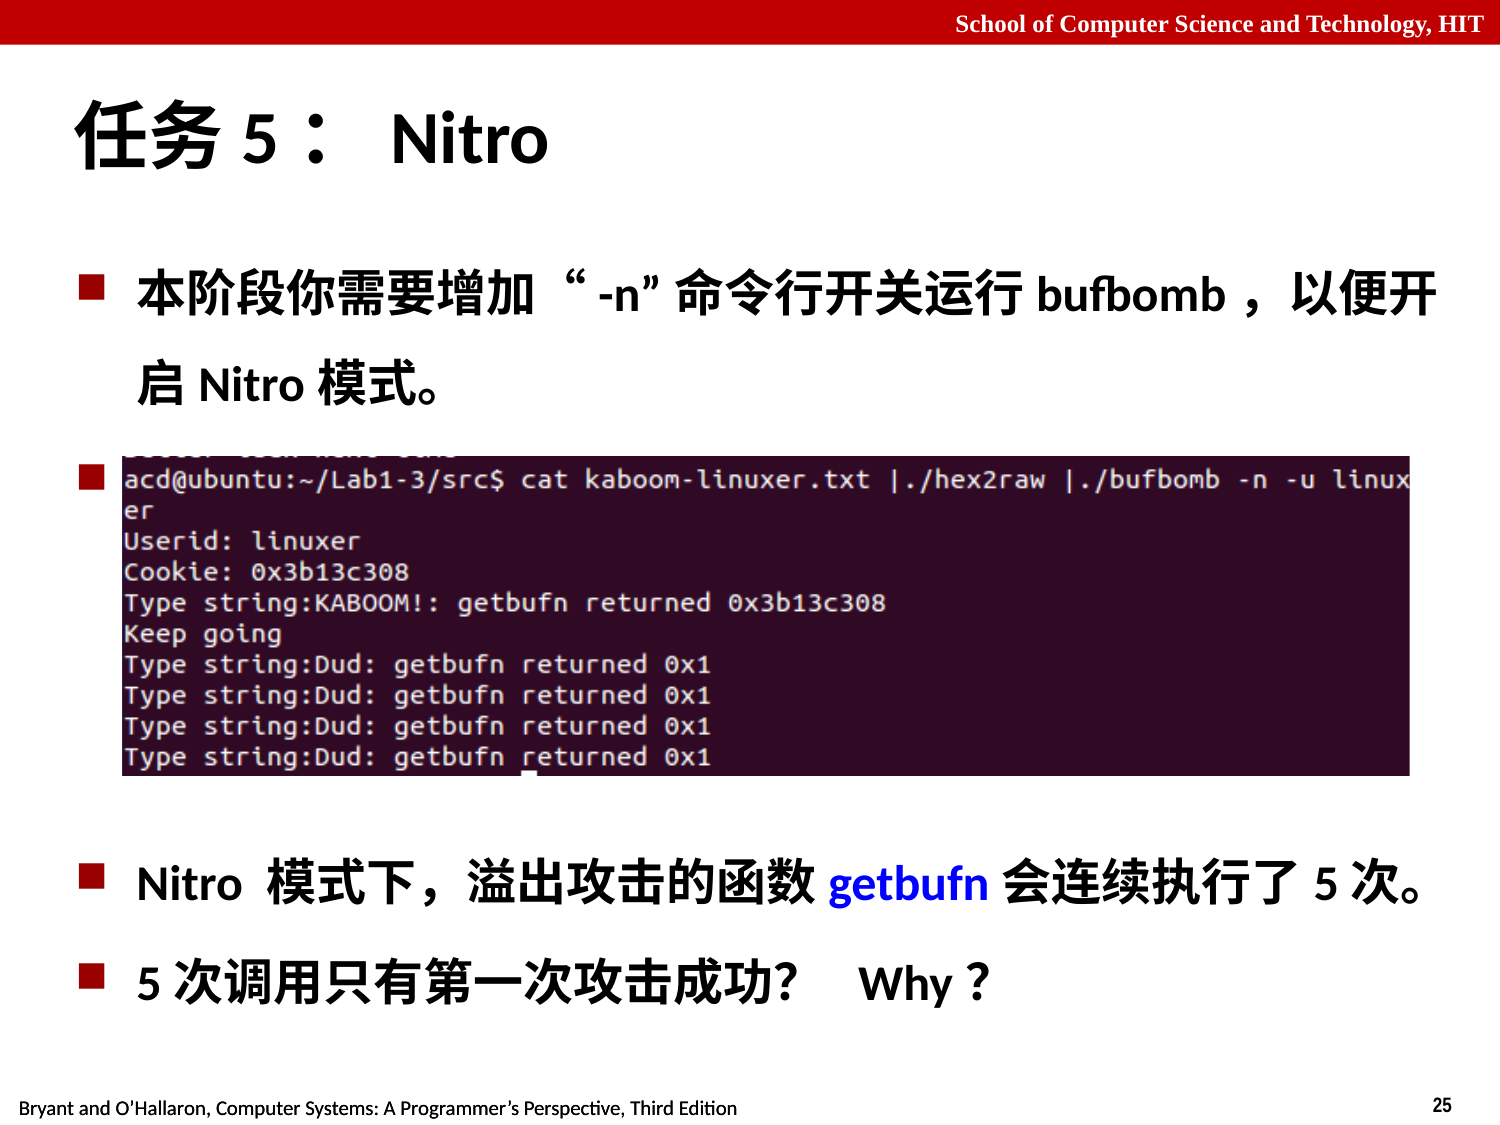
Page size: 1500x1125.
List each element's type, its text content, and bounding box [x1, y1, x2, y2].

list 本阶段你需要增加“-n”命令行开关运行bufbomb，以便开启Nitro模式。 程序运行界面 Nitro 模式下，溢出攻击的函数getbufn会连续执行了5次。 5次调用只有第一次攻击成功？ Why？ [64, 223, 1476, 1040]
title 任务5：Nitro [58, 71, 1500, 197]
picture [121, 455, 1410, 776]
